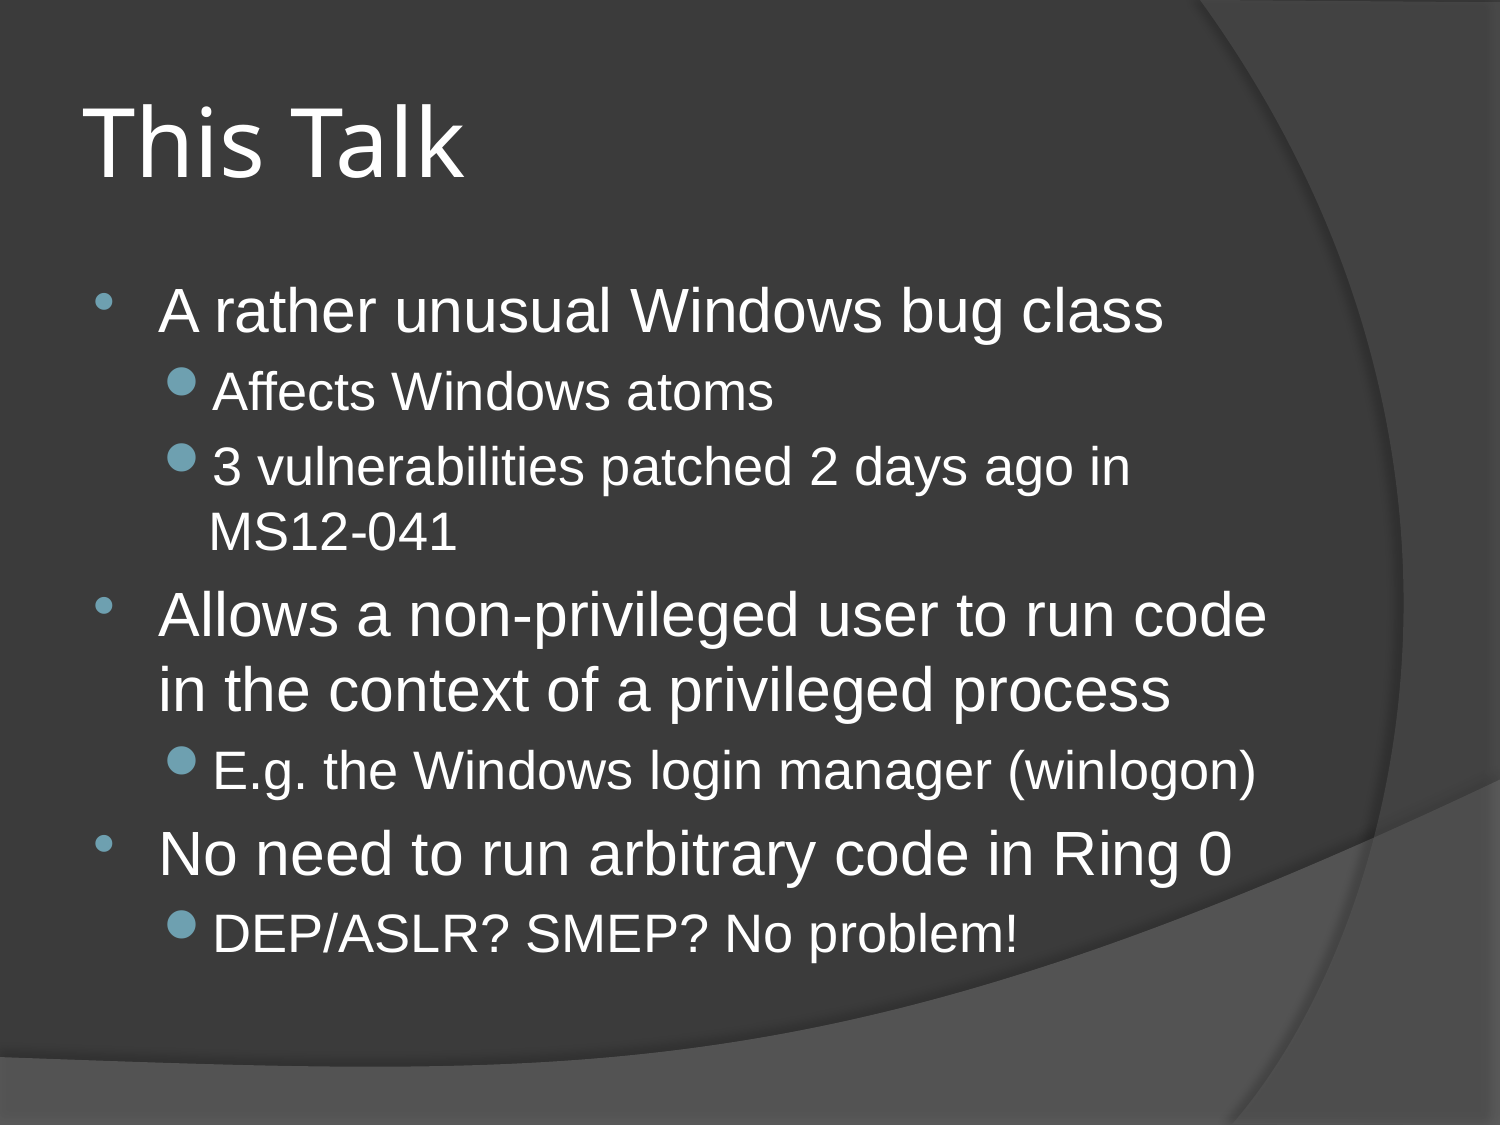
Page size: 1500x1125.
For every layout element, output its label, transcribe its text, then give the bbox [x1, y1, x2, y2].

list A rather unusual Windows bug class Affects Windows atoms 3 vulnerabilities patched 2 days ago in MS12-041 Allows a non-privileged user to run code in the context of a privileged process E.g. the Windows login manager (winlogon) No need to run arbitrary code in Ring 0 DEP/ASLR? SMEP? No problem! [75, 262, 1300, 1005]
title This Talk [75, 45, 1300, 233]
